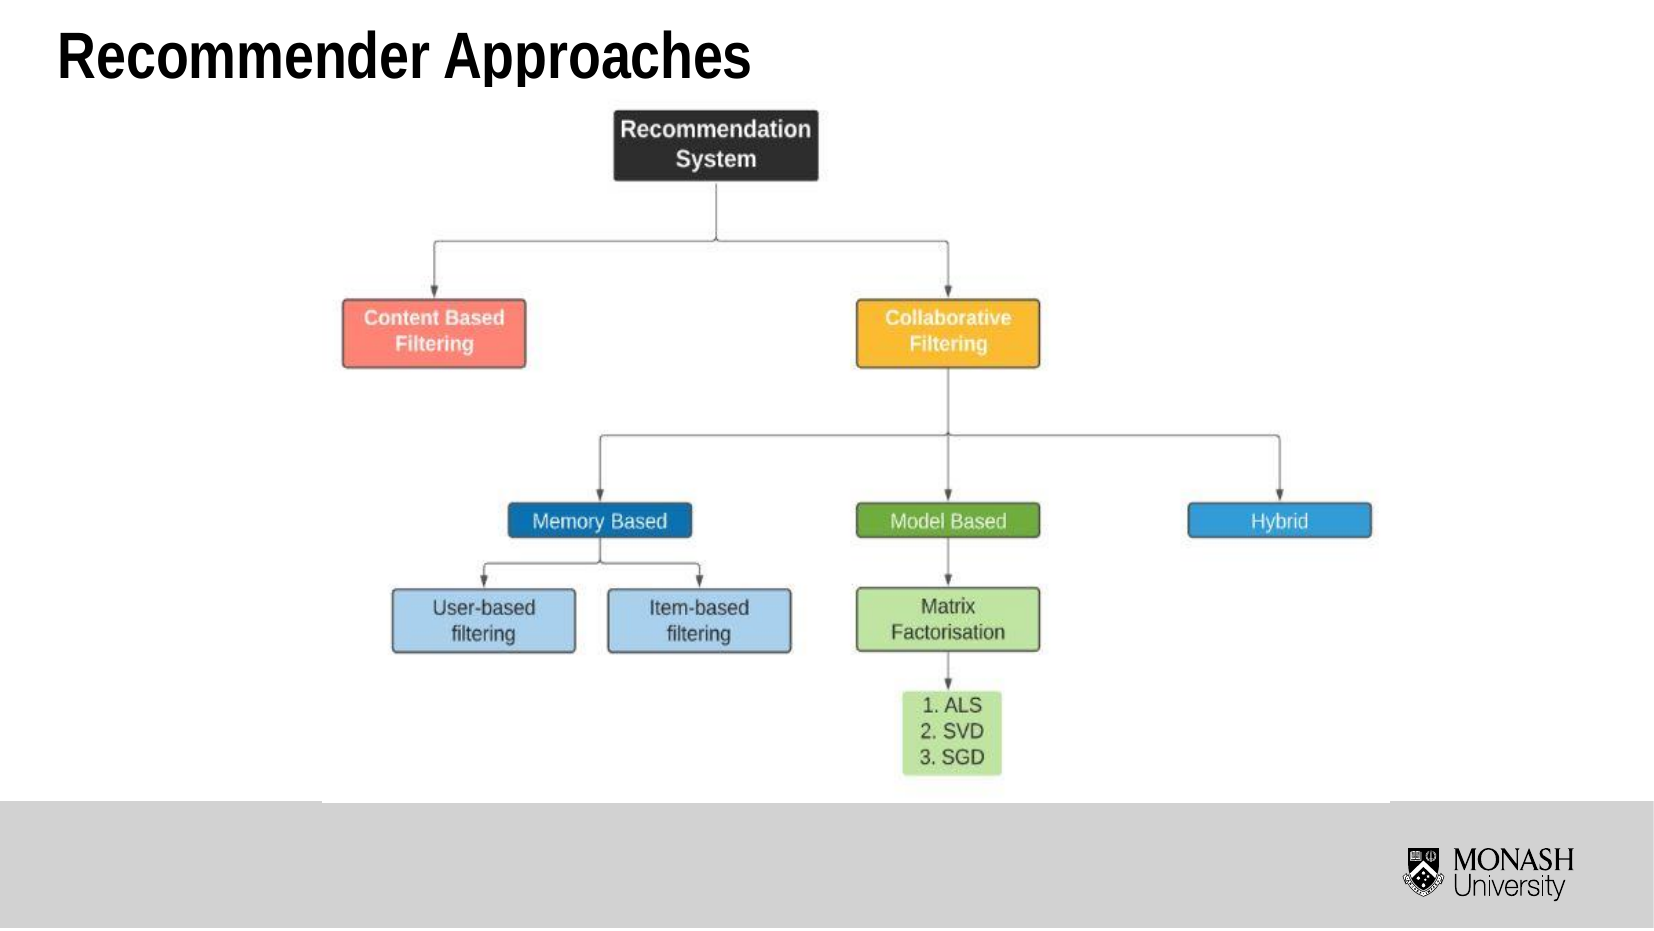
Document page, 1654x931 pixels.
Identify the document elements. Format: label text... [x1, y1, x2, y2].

text_box [1545, 875, 1566, 902]
text_box [1411, 868, 1436, 891]
text_box [1453, 848, 1477, 871]
picture [322, 86, 1391, 803]
text_box [1505, 879, 1519, 897]
text_box [1408, 848, 1439, 875]
text_box Recommender Approaches [57, 12, 832, 103]
text_box [1477, 848, 1500, 871]
text_box [1410, 860, 1437, 879]
text_box [1491, 879, 1505, 896]
text_box [1519, 848, 1539, 871]
text_box [1473, 879, 1486, 896]
text_box [1539, 848, 1552, 871]
text_box [1500, 848, 1520, 871]
text_box [1454, 873, 1471, 897]
text_box [1520, 879, 1528, 896]
text_box [0, 800, 1654, 928]
text_box [1554, 848, 1574, 871]
text_box [1527, 879, 1540, 897]
